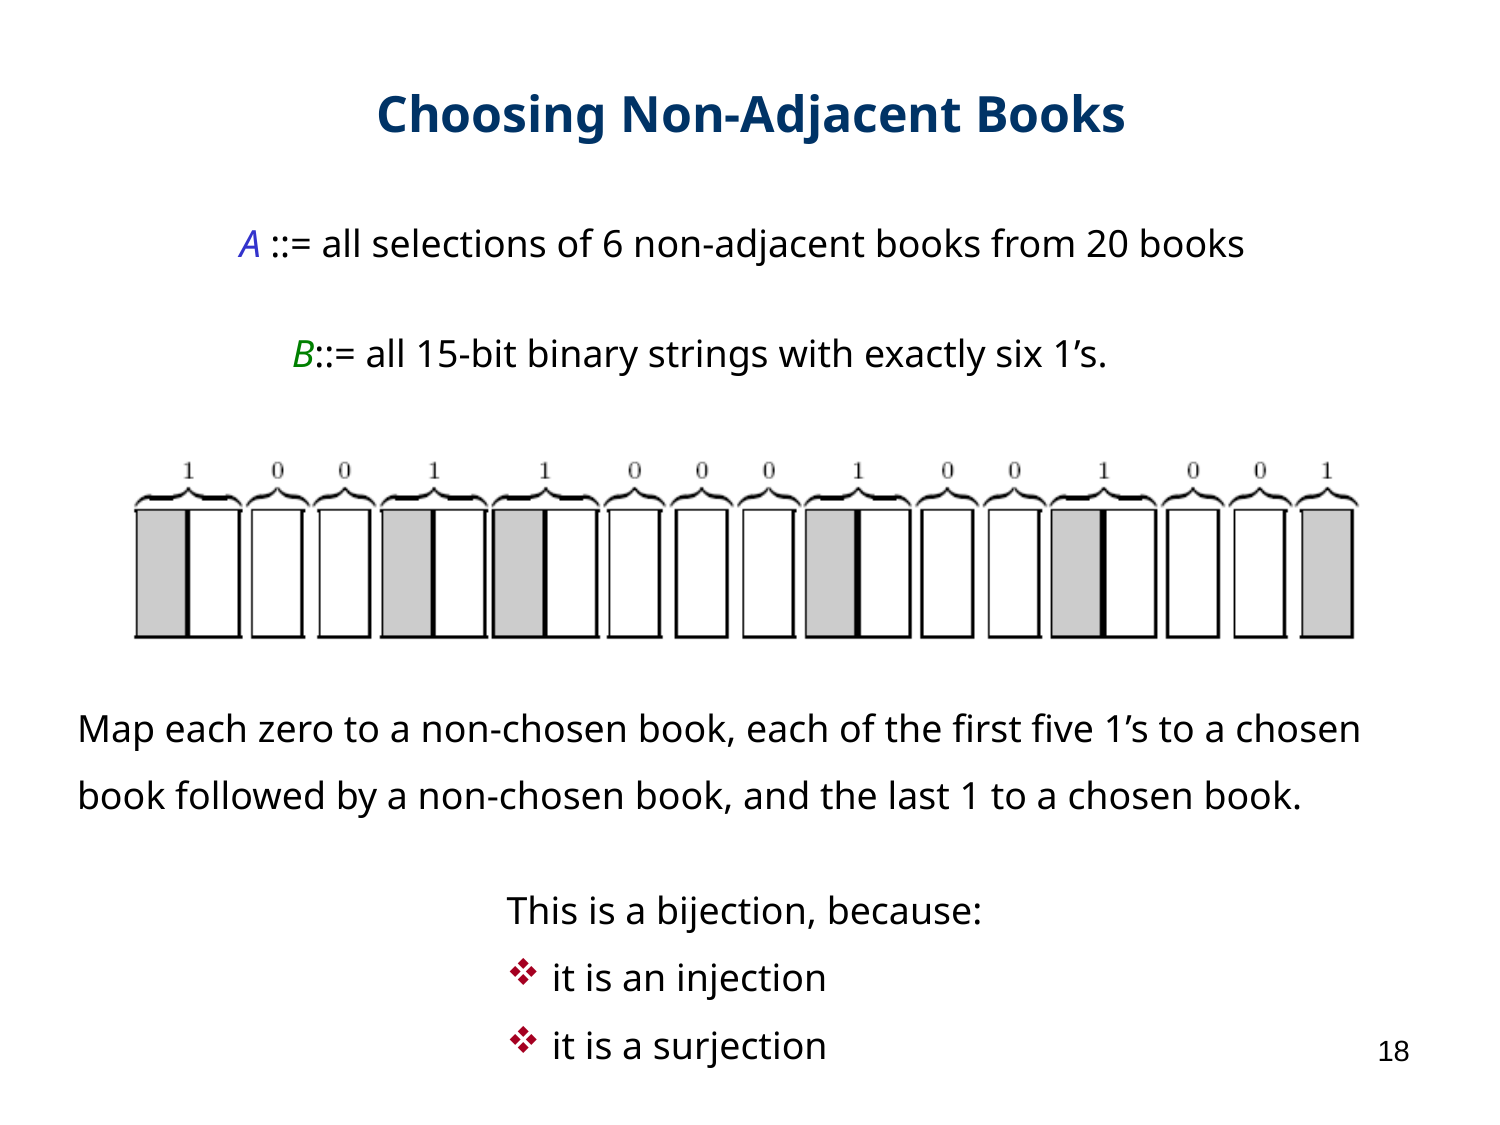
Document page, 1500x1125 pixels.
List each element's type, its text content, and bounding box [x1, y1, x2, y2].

text_box B::= all 15-bit binary strings with exactly six 1’s. [267, 322, 1236, 383]
picture [99, 446, 1401, 661]
text_box Choosing Non-Adjacent Books [361, 74, 1142, 150]
text_box Map each zero to a non-chosen book, each of the first five 1’s to a chosen book followed by a non-chosen book, and the last 1 to a chosen book. [62, 697, 1425, 825]
slide_number 18 [1074, 1024, 1426, 1103]
text_box A ::= all selections of 6 non-adjacent books from 20 books [224, 212, 1288, 273]
text_box This is a bijection, because: it is an injection it is a surjection [491, 879, 998, 1075]
